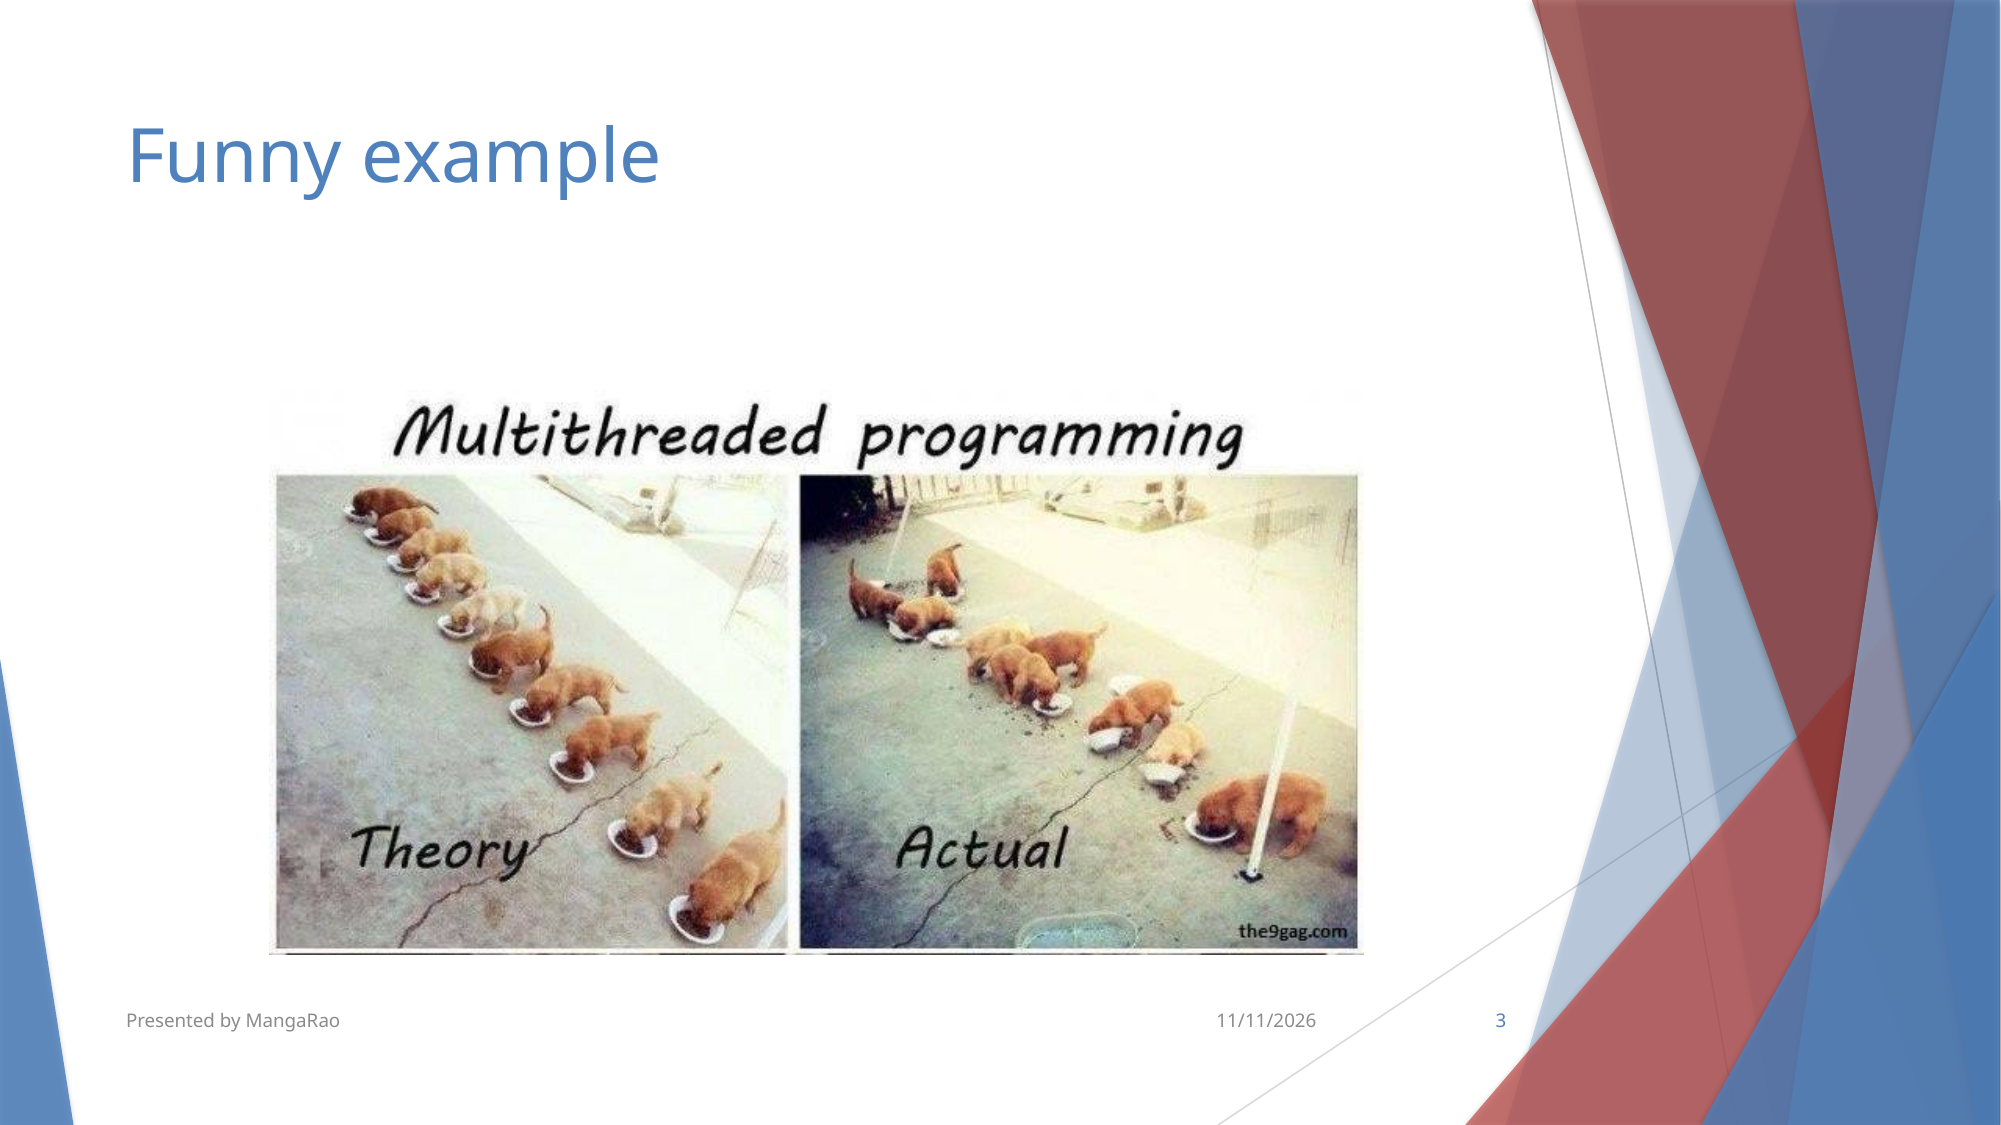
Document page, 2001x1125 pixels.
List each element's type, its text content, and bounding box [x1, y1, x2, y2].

title Funny example [111, 99, 1522, 317]
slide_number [1181, 991, 1332, 1051]
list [268, 390, 1364, 956]
footer Presented by MangaRao [111, 991, 1145, 1051]
slide_number 3 [1409, 991, 1522, 1051]
